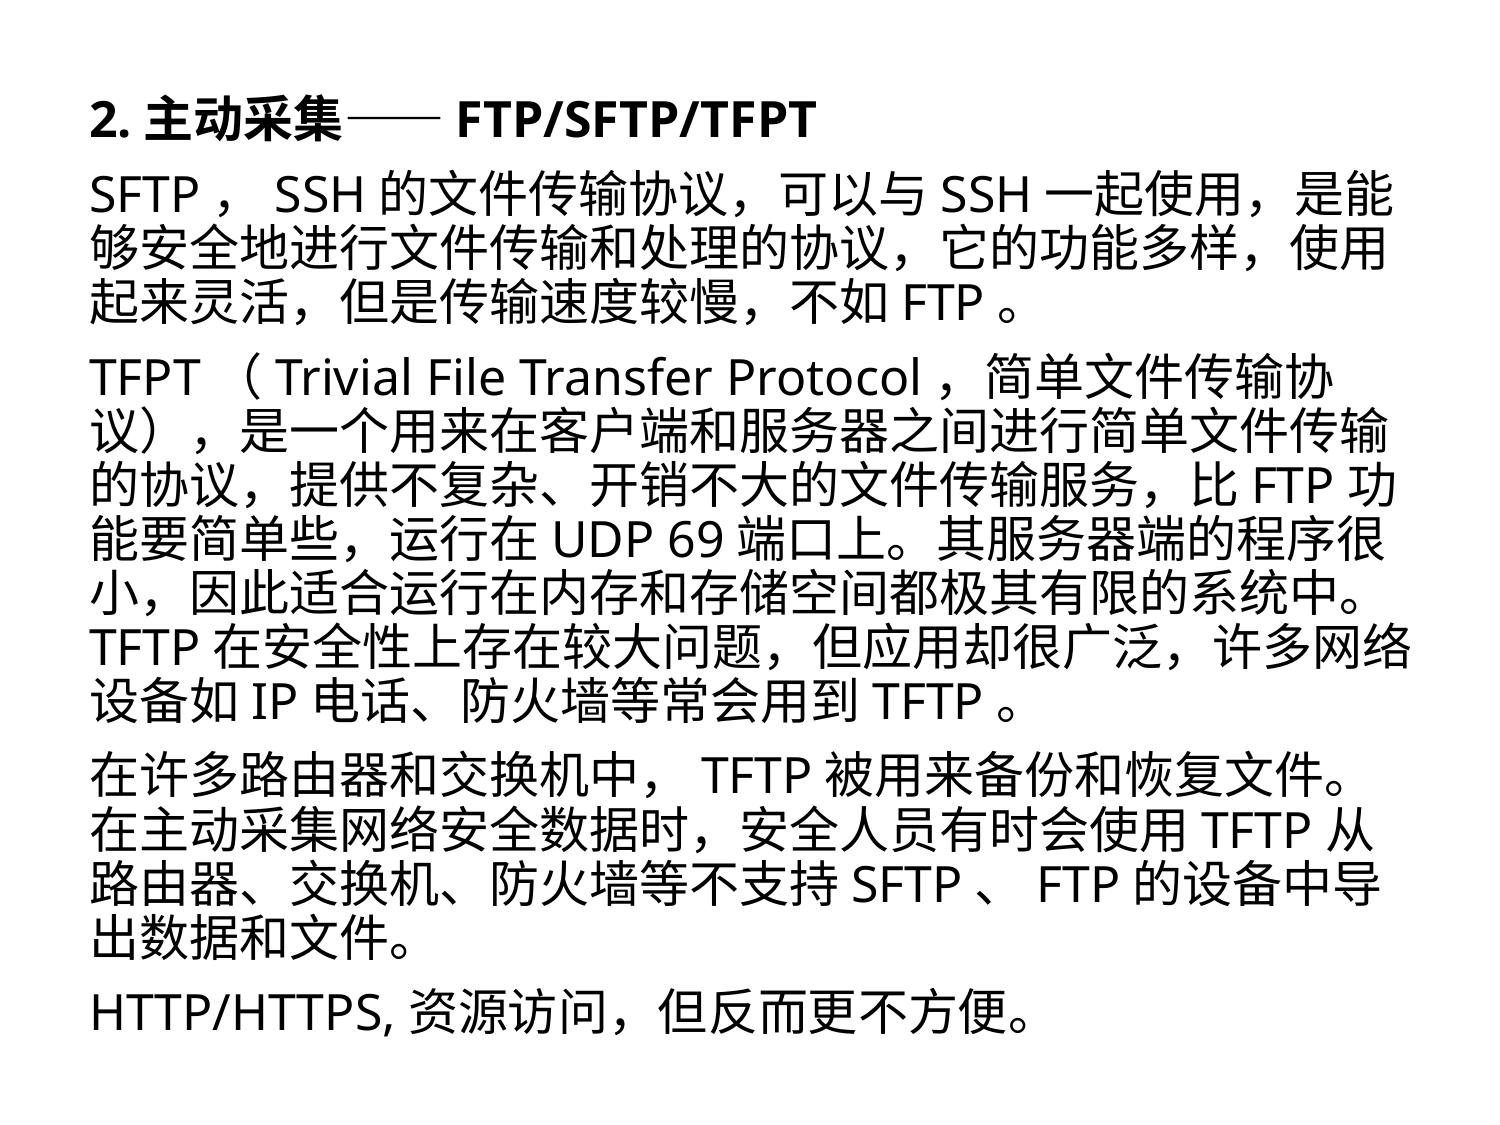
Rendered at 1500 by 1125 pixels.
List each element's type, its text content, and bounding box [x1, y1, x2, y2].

list 2.主动采集——FTP/SFTP/TFPT SFTP，SSH的文件传输协议，可以与SSH一起使用，是能够安全地进行文件传输和处理的协议，它的功能多样，使用起来灵活，但是传输速度较慢，不如FTP。 TFPT（Trivial File Transfer Protocol，简单文件传输协议），是一个用来在客户端和服务器之间进行简单文件传输的协议，提供不复杂、开销不大的文件传输服务，比FTP功能要简单些，运行在UDP 69端口上。其服务器端的程序很小，因此适合运行在内存和存储空间都极其有限的系统中。TFTP在安全性上存在较大问题，但应用却很广泛，许多网络设备如IP电话、防火墙等常会用到TFTP。 在许多路由器和交换机中，TFTP被用来备份和恢复文件。在主动采集网络安全数据时，安全人员有时会使用TFTP从路由器、交换机、防火墙等不支持SFTP、FTP的设备中导出数据和文件。 HTTP/HTTPS,资源访问，但反而更不方便。 [74, 87, 1434, 1082]
